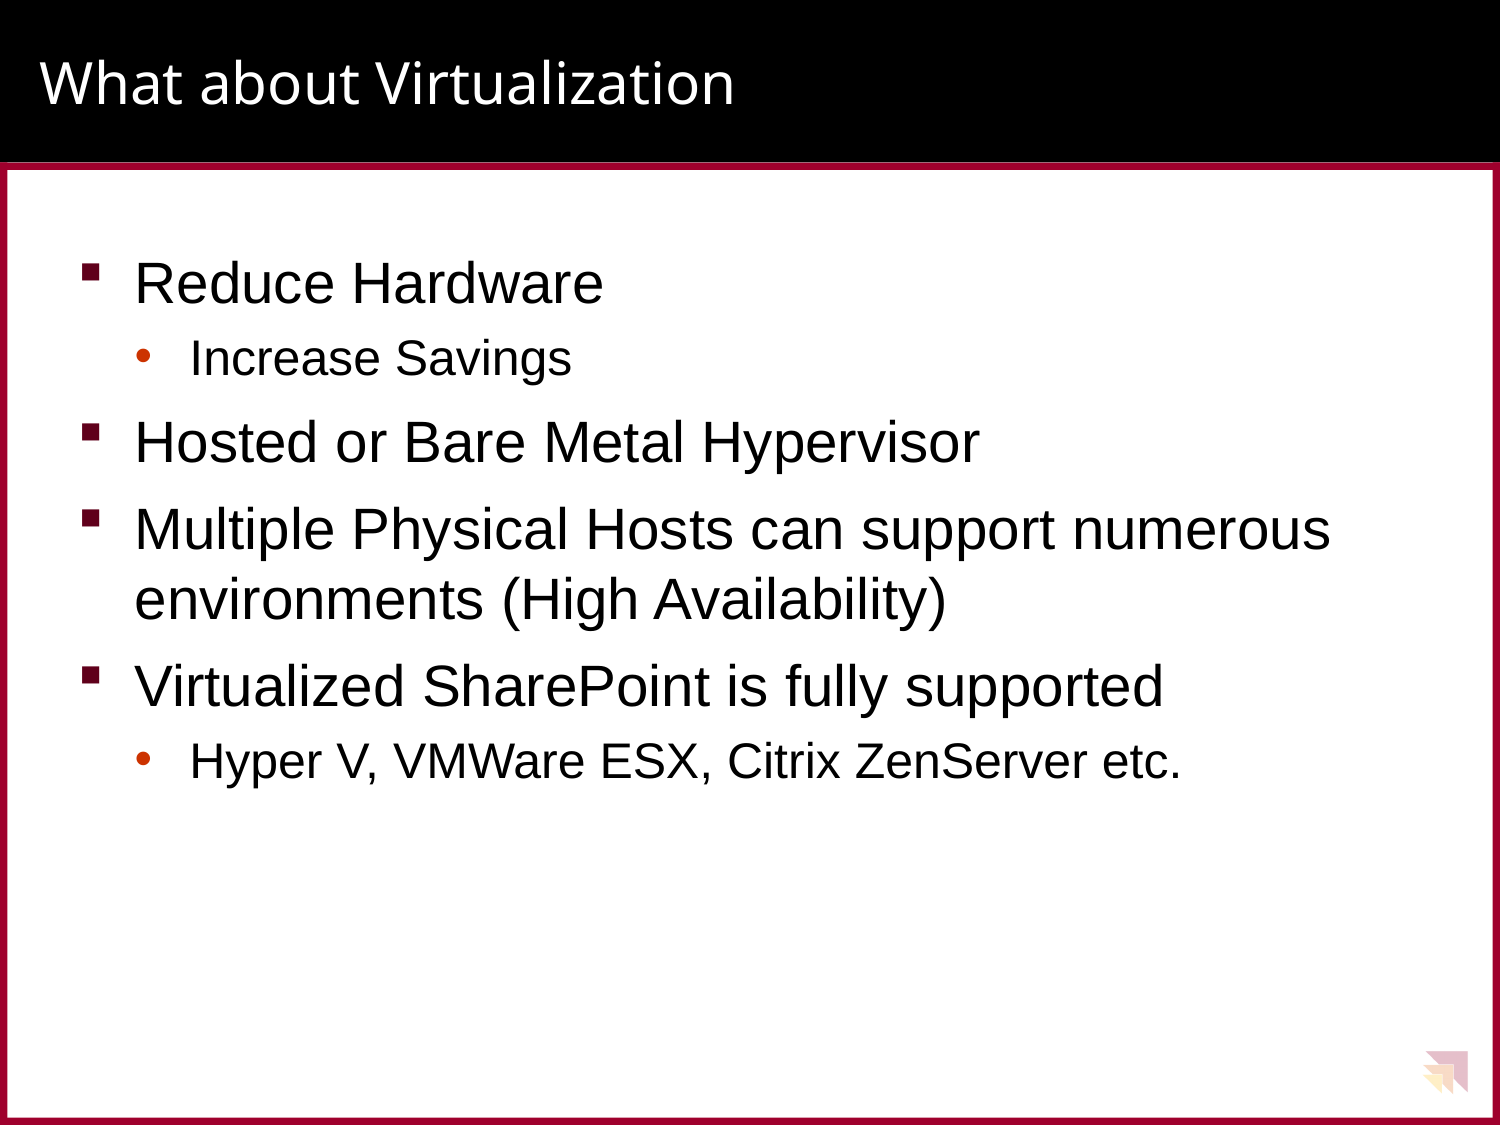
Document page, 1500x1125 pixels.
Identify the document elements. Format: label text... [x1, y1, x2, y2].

list Reduce Hardware Increase Savings Hosted or Bare Metal Hypervisor Multiple Physical Hosts can support numerous environments (High Availability) Virtualized SharePoint is fully supported Hyper V, VMWare ESX, Citrix ZenServer etc. [62, 237, 1438, 1088]
title What about Virtualization [24, 12, 1438, 150]
